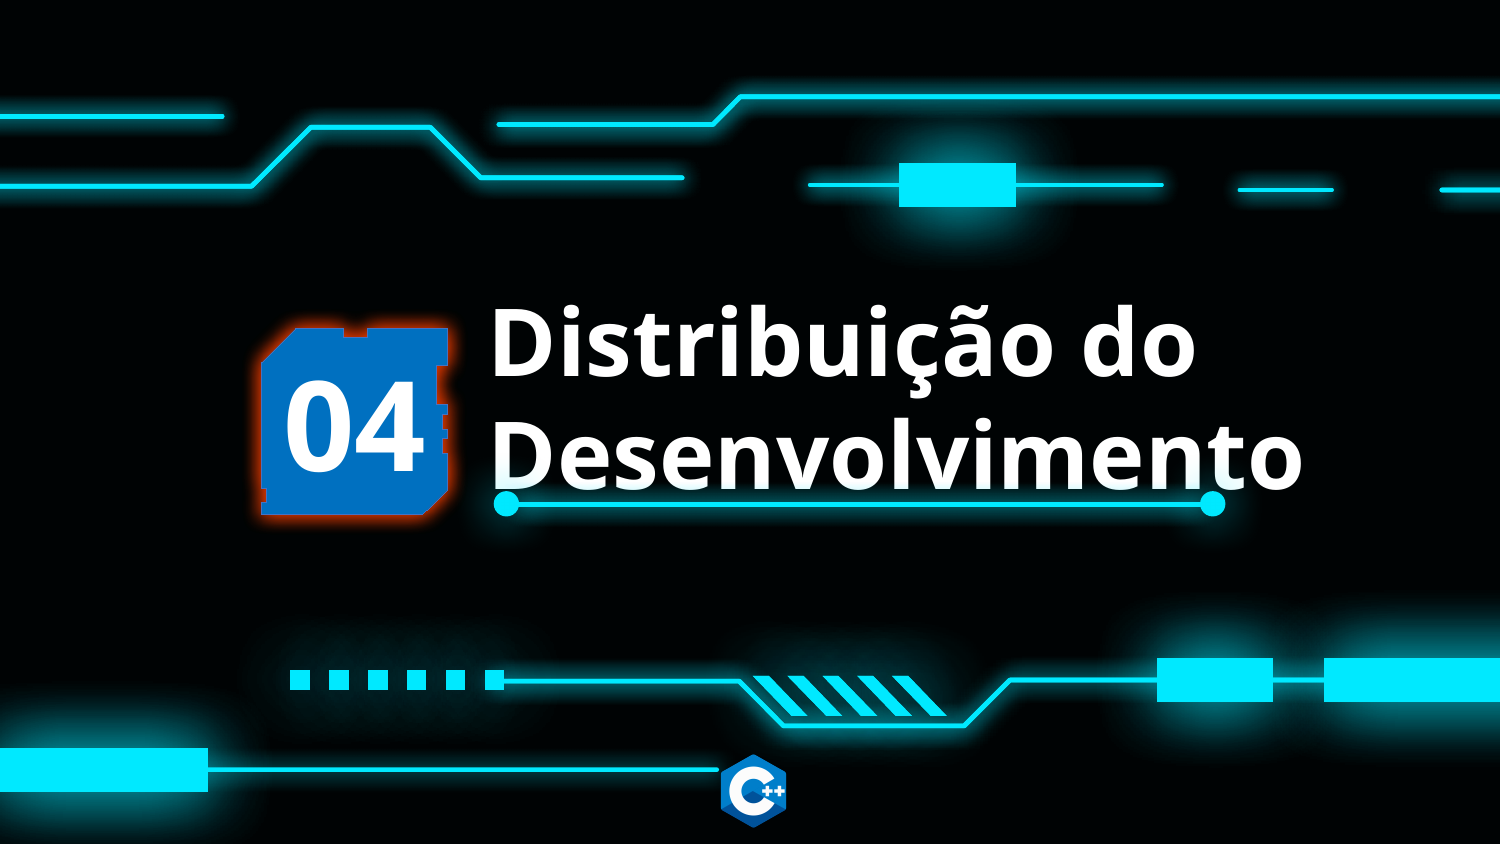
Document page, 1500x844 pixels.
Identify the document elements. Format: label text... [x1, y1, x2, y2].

title Distribuição do Desenvolvimento [472, 339, 1500, 452]
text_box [495, 492, 1225, 516]
picture [711, 749, 795, 834]
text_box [261, 328, 448, 515]
